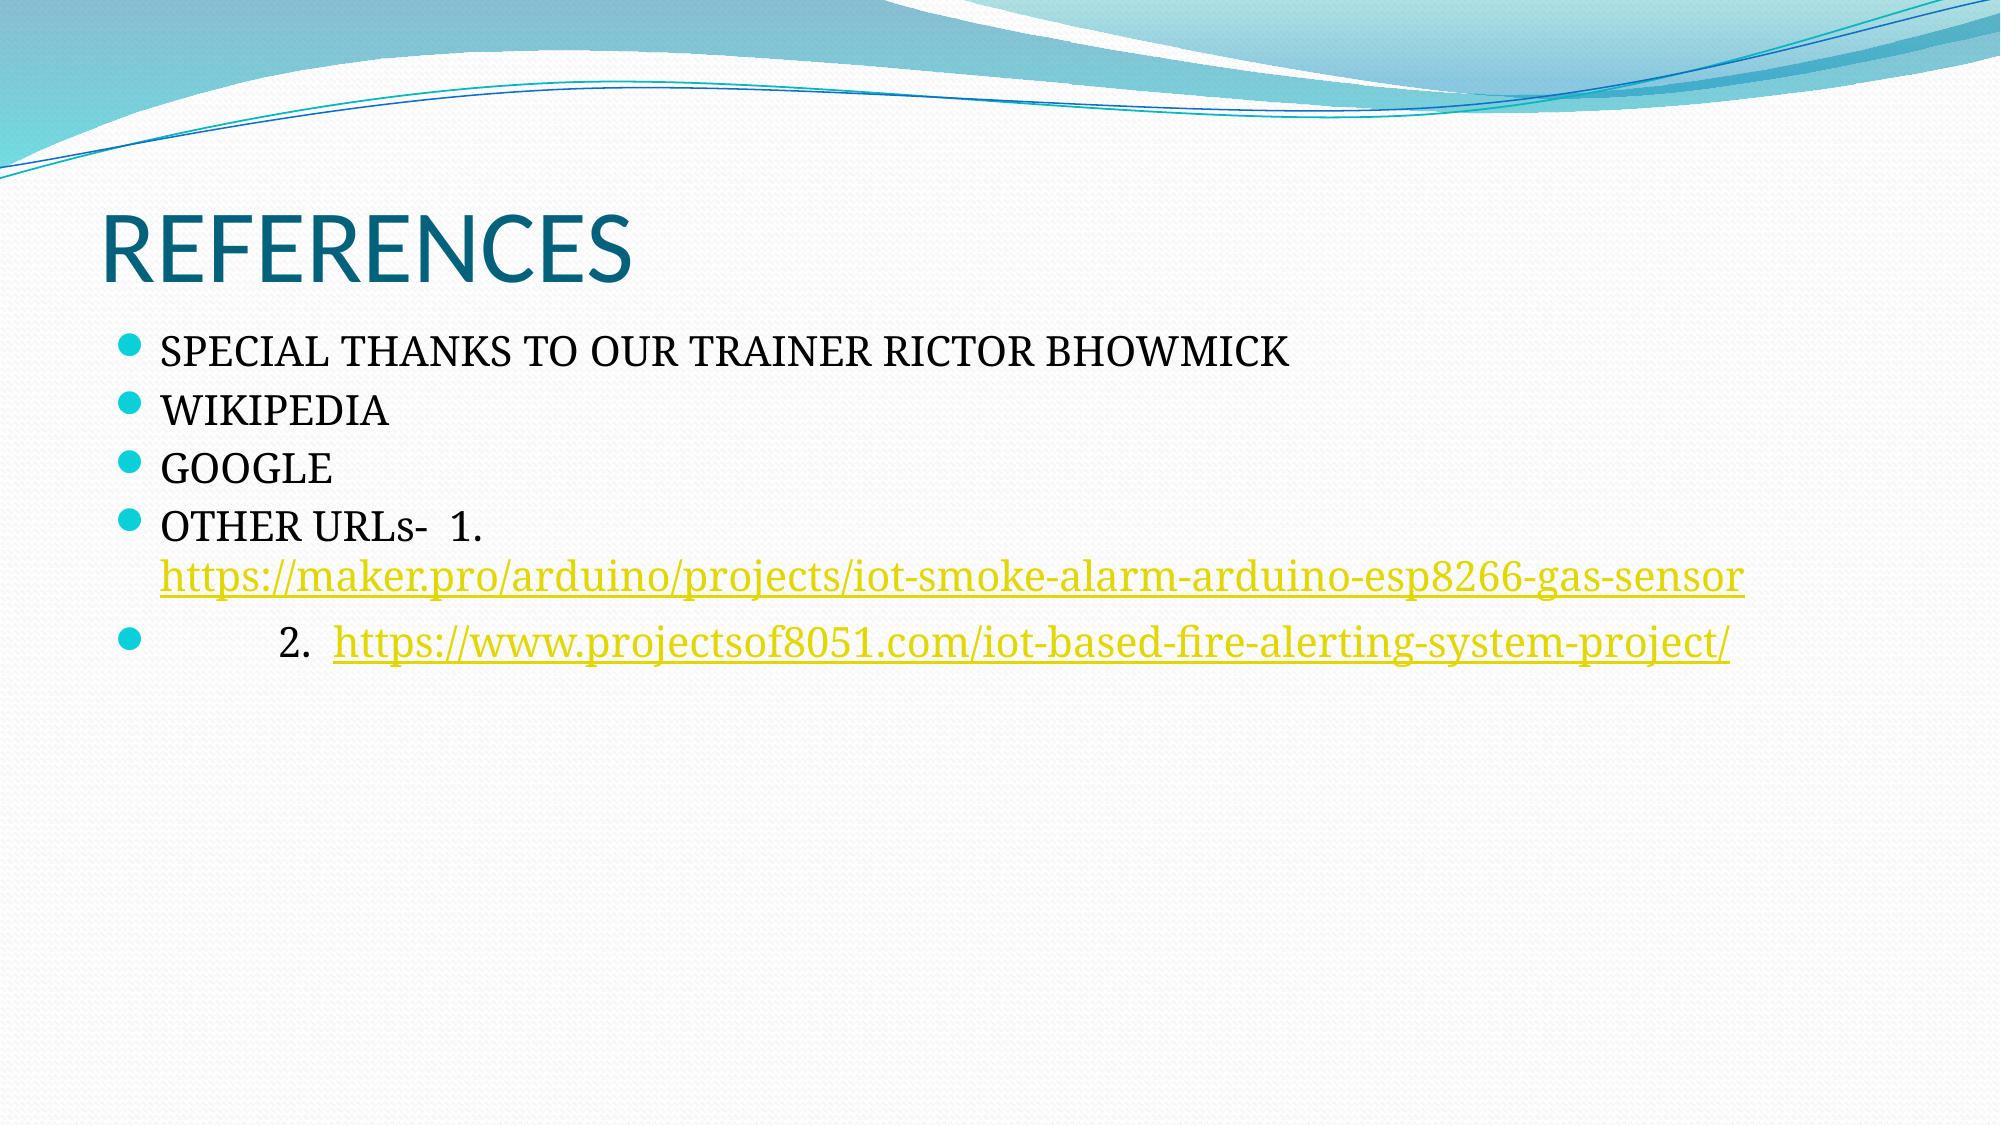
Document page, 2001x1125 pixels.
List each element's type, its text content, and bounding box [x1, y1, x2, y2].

title REFERENCES [99, 115, 1900, 303]
list SPECIAL THANKS TO OUR TRAINER RICTOR BHOWMICK WIKIPEDIA GOOGLE OTHER URLs- 1. https://maker.pro/arduino/projects/iot-smoke-alarm-arduino-esp8266-gas-sensor 2. https://www.projectsof8051.com/iot-based-fire-alerting-system-project/ [99, 317, 1900, 1038]
